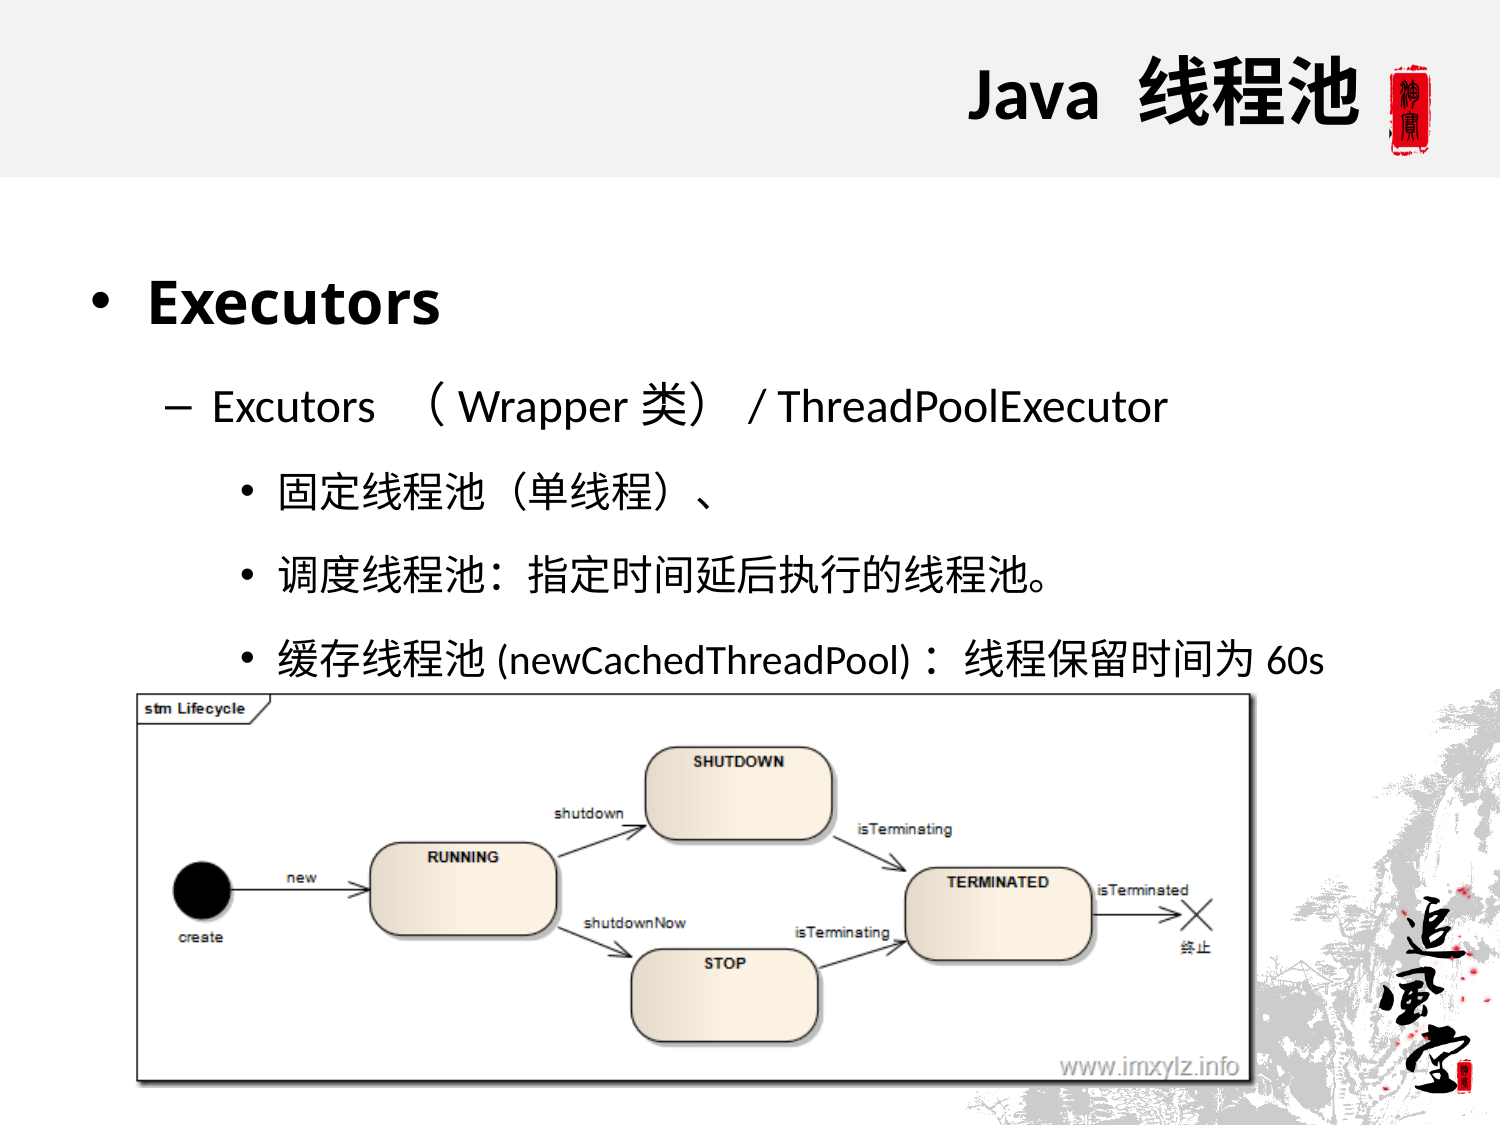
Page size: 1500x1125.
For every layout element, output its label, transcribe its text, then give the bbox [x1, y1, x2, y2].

list Executors Excutors （Wrapper类）/ ThreadPoolExecutor 固定线程池（单线程）、 调度线程池：指定时间延后执行的线程池。 缓存线程池(newCachedThreadPool)：线程保留时间为60s [75, 219, 1425, 1005]
picture [1376, 887, 1495, 1094]
picture [1389, 59, 1440, 156]
picture [135, 692, 1257, 1088]
title Java 线程池 [75, 25, 1376, 154]
